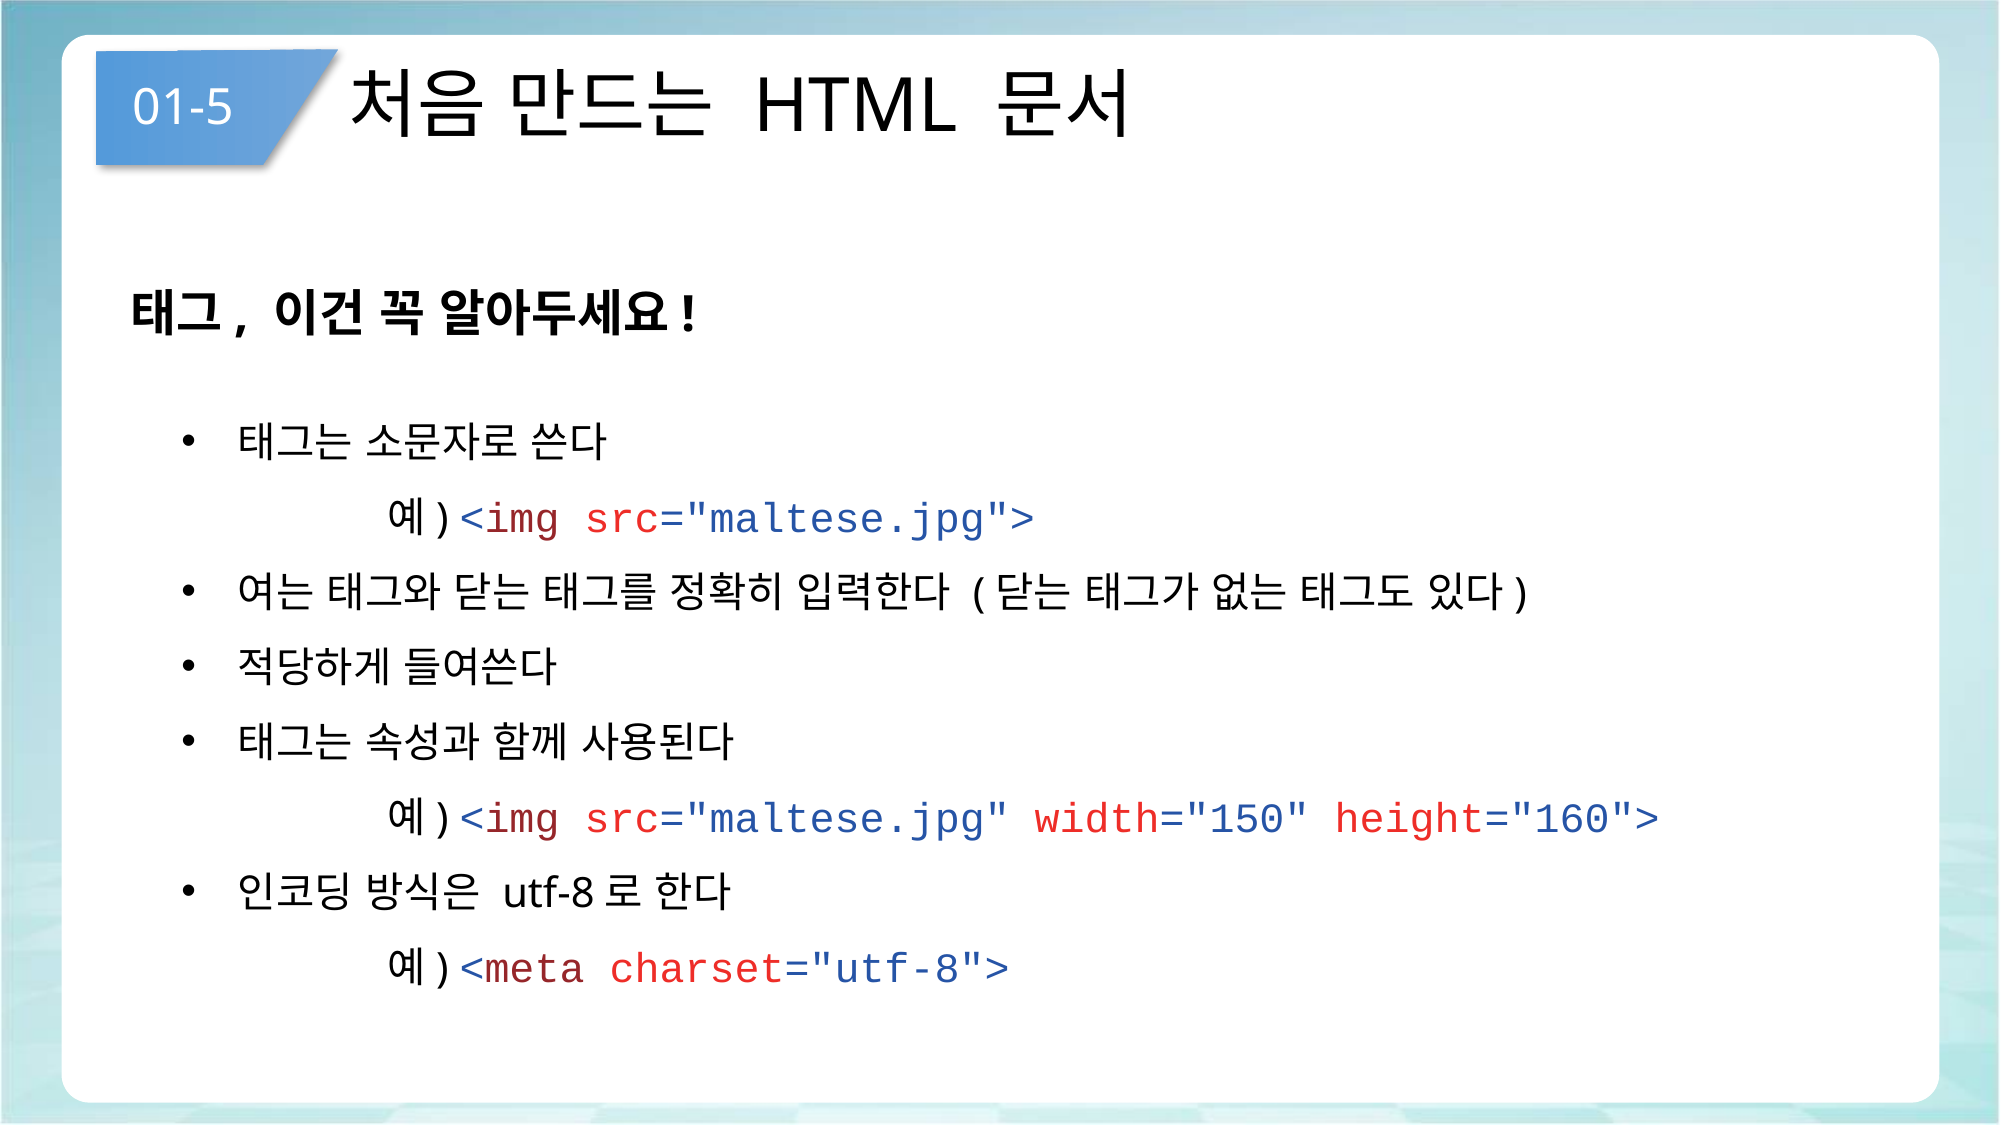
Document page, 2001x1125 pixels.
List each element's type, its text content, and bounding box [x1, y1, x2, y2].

picture [0, 0, 2001, 1125]
title 처음 만드는 HTML 문서 [294, 49, 1863, 165]
text_box 태그, 이건 꼭 알아두세요! [115, 274, 711, 350]
text_box 태그는 소문자로 쓴다 예) <img src="maltese.jpg"> 여는 태그와 닫는 태그를 정확히 입력한다 (닫는 태그가 없는 태그도 있다) 적당하게 들여쓴다 태그는 속성과 함께 사용된다 예) <img src="maltese.jpg" width="150" height="160"> 인코딩 방식은 utf-8로 한다 예) <meta charset="utf-8"> [166, 382, 1733, 998]
text_box 01-5 [117, 67, 284, 142]
